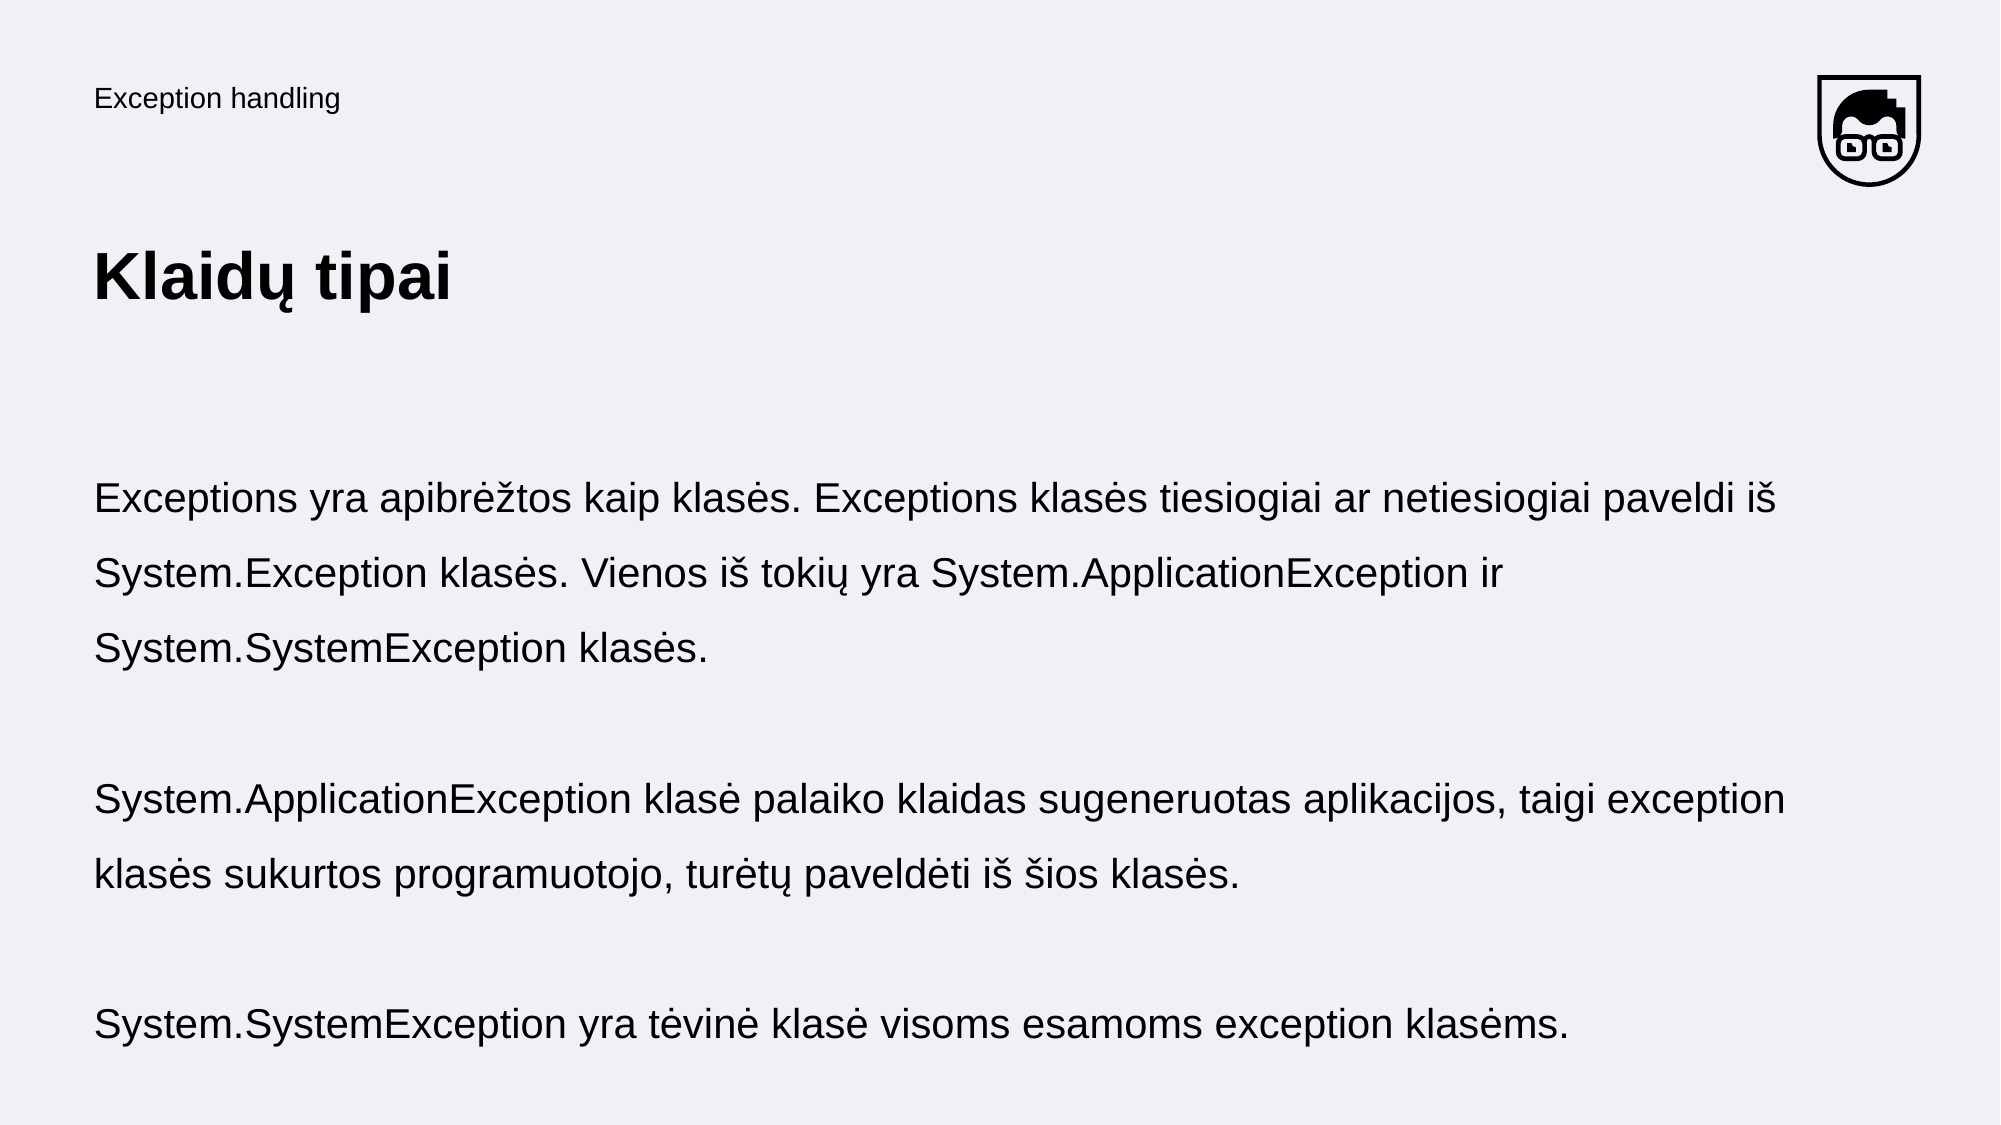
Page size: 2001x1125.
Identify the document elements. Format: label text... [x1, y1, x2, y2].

title Klaidų tipai [78, 224, 1851, 438]
list Exception handling [78, 75, 1000, 150]
list Exceptions yra apibrėžtos kaip klasės. Exceptions klasės tiesiogiai ar netiesiogiai paveldi iš System.Exception klasės. Vienos iš tokių yra System.ApplicationException ir System.SystemException klasės. System.ApplicationException klasė palaiko klaidas sugeneruotas aplikacijos, taigi exception klasės sukurtos programuotojo, turėtų paveldėti iš šios klasės. System.SystemException yra tėvinė klasė visoms esamoms exception klasėms. [78, 438, 1861, 1085]
